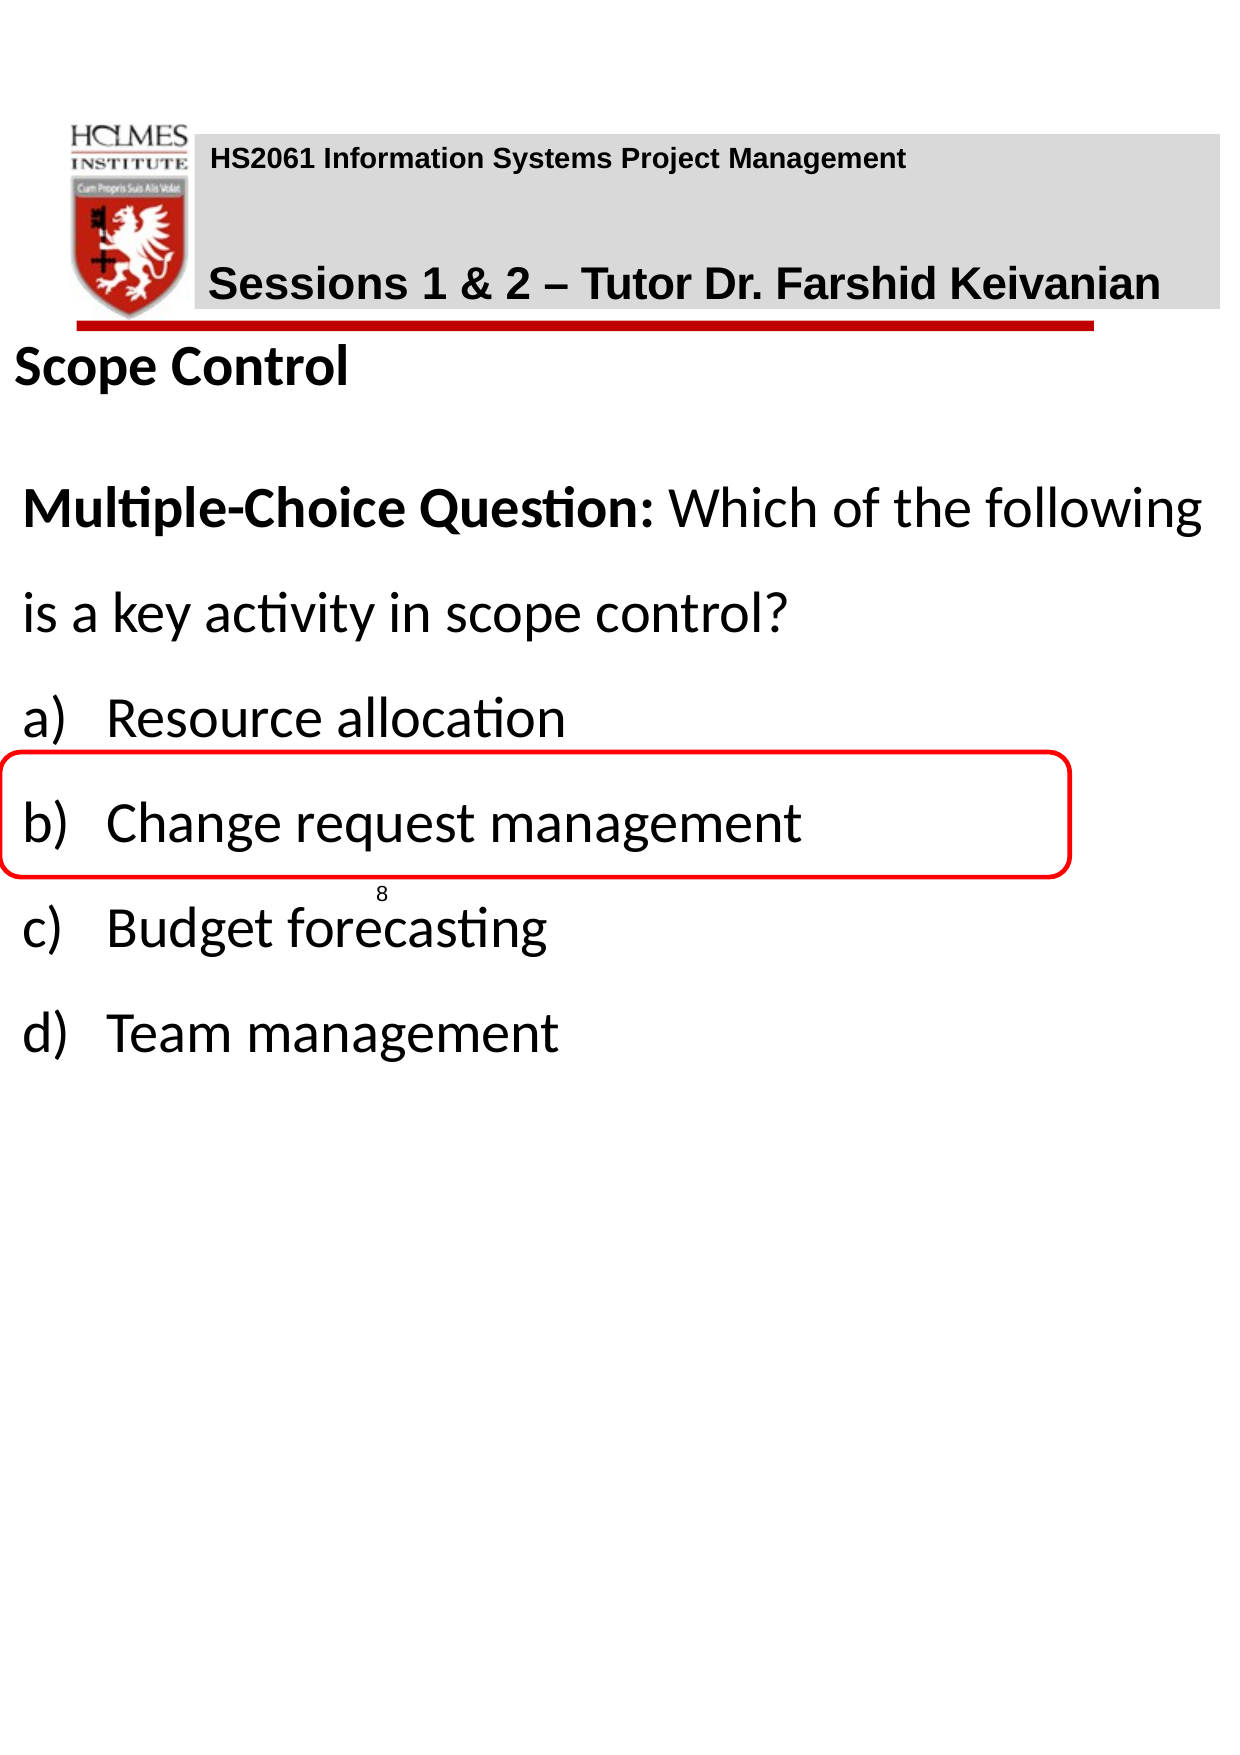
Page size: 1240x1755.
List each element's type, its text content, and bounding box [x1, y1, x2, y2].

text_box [70, 123, 1095, 332]
text_box Multiple-Choice Question: Which of the following is a key activity in scope control? Resource allocation Change request management Budget forecasting Team management [7, 427, 1240, 1072]
text_box HS2061 Information Systems Project Management Sessions 1 & 2 – Tutor Dr. Farshid Keivanian [1098, 134, 1220, 309]
text_box Scope Control [0, 319, 1240, 405]
text_box [0, 749, 1072, 880]
